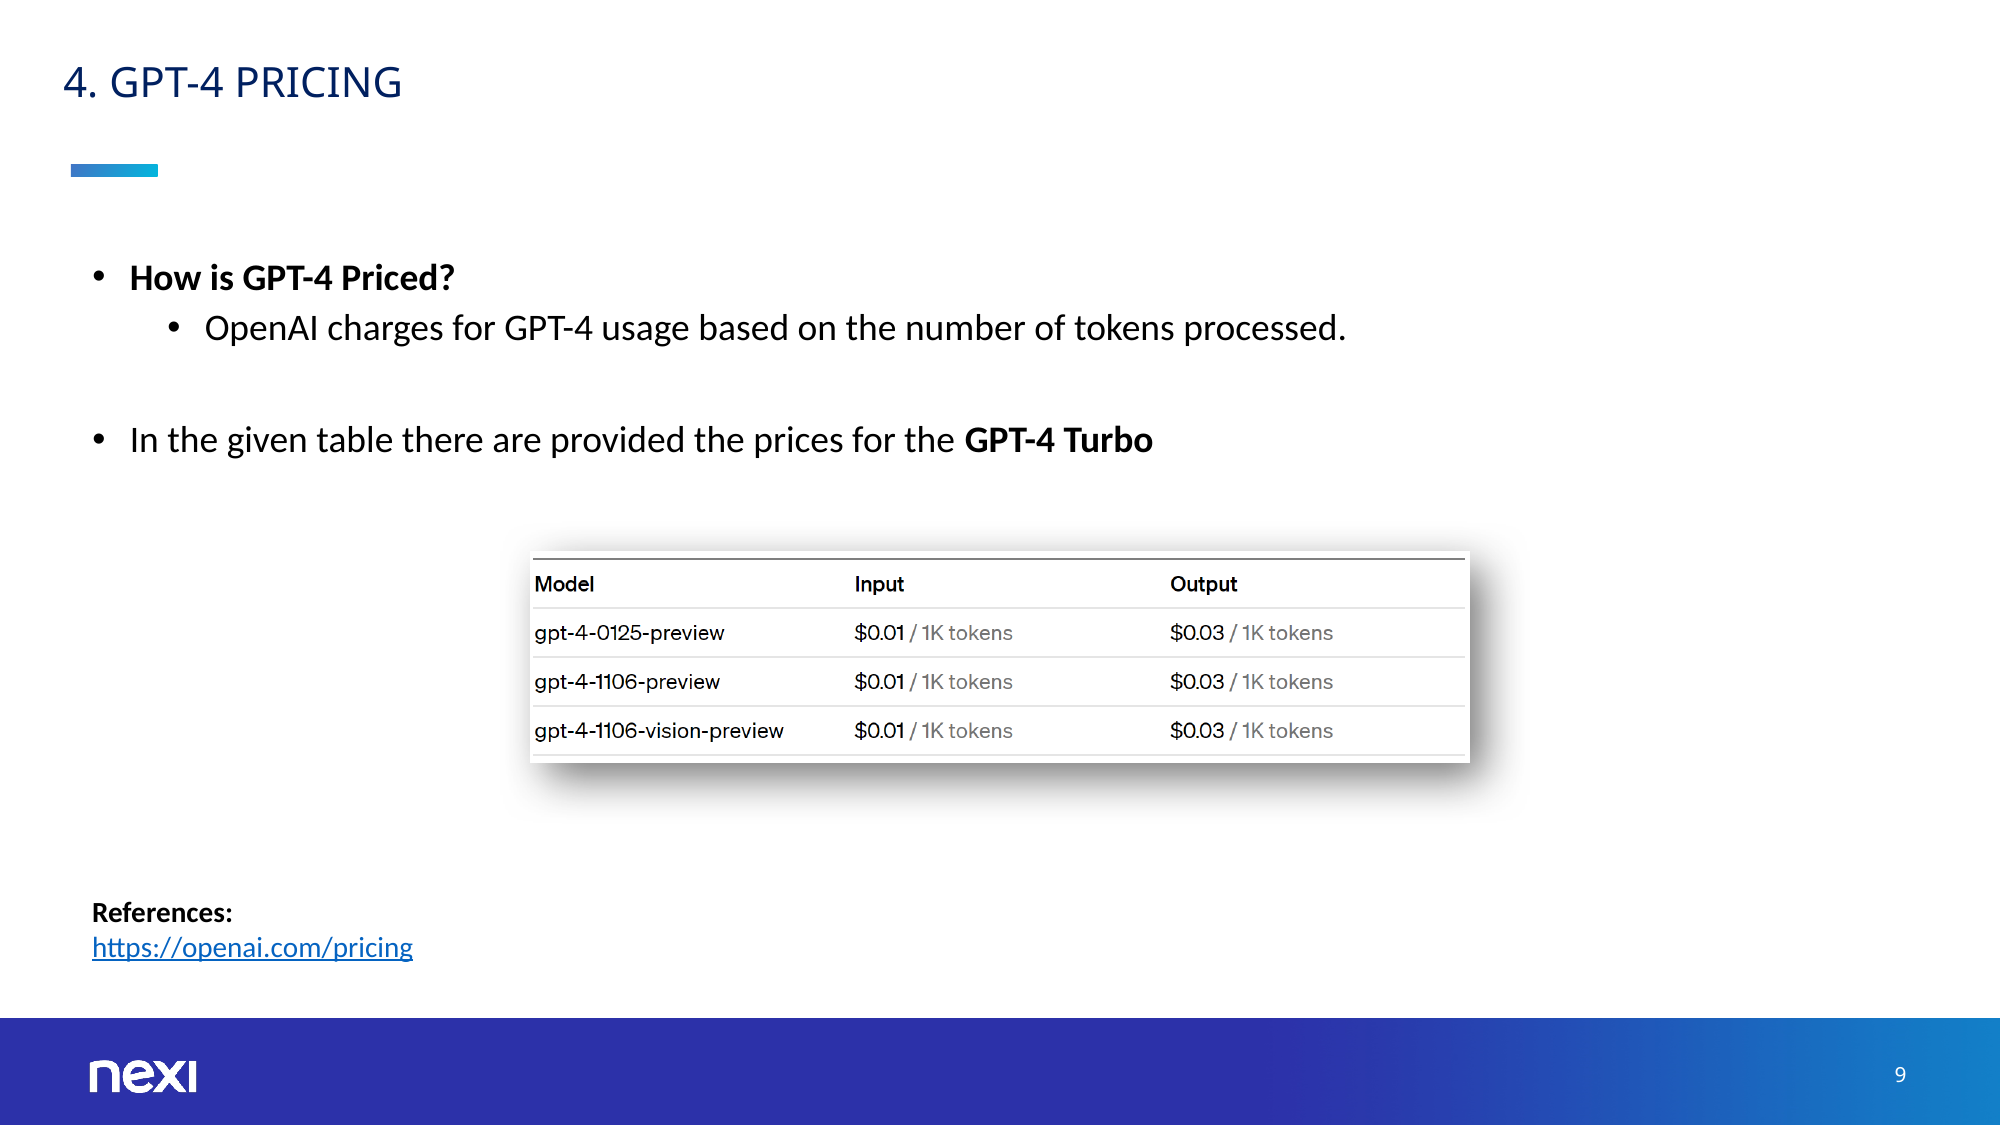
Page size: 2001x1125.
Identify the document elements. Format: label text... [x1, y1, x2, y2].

text_box References: https://openai.com/pricing [77, 886, 1090, 971]
list 4. GPT-4 Pricing [48, 31, 1979, 128]
text_box How is GPT-4 Priced? OpenAI charges for GPT-4 usage based on the number of tokens processed. In the given table there are provided the prices for the GPT-4 Turbo [77, 250, 1835, 518]
picture [0, 1018, 2000, 1125]
picture [530, 551, 1470, 763]
